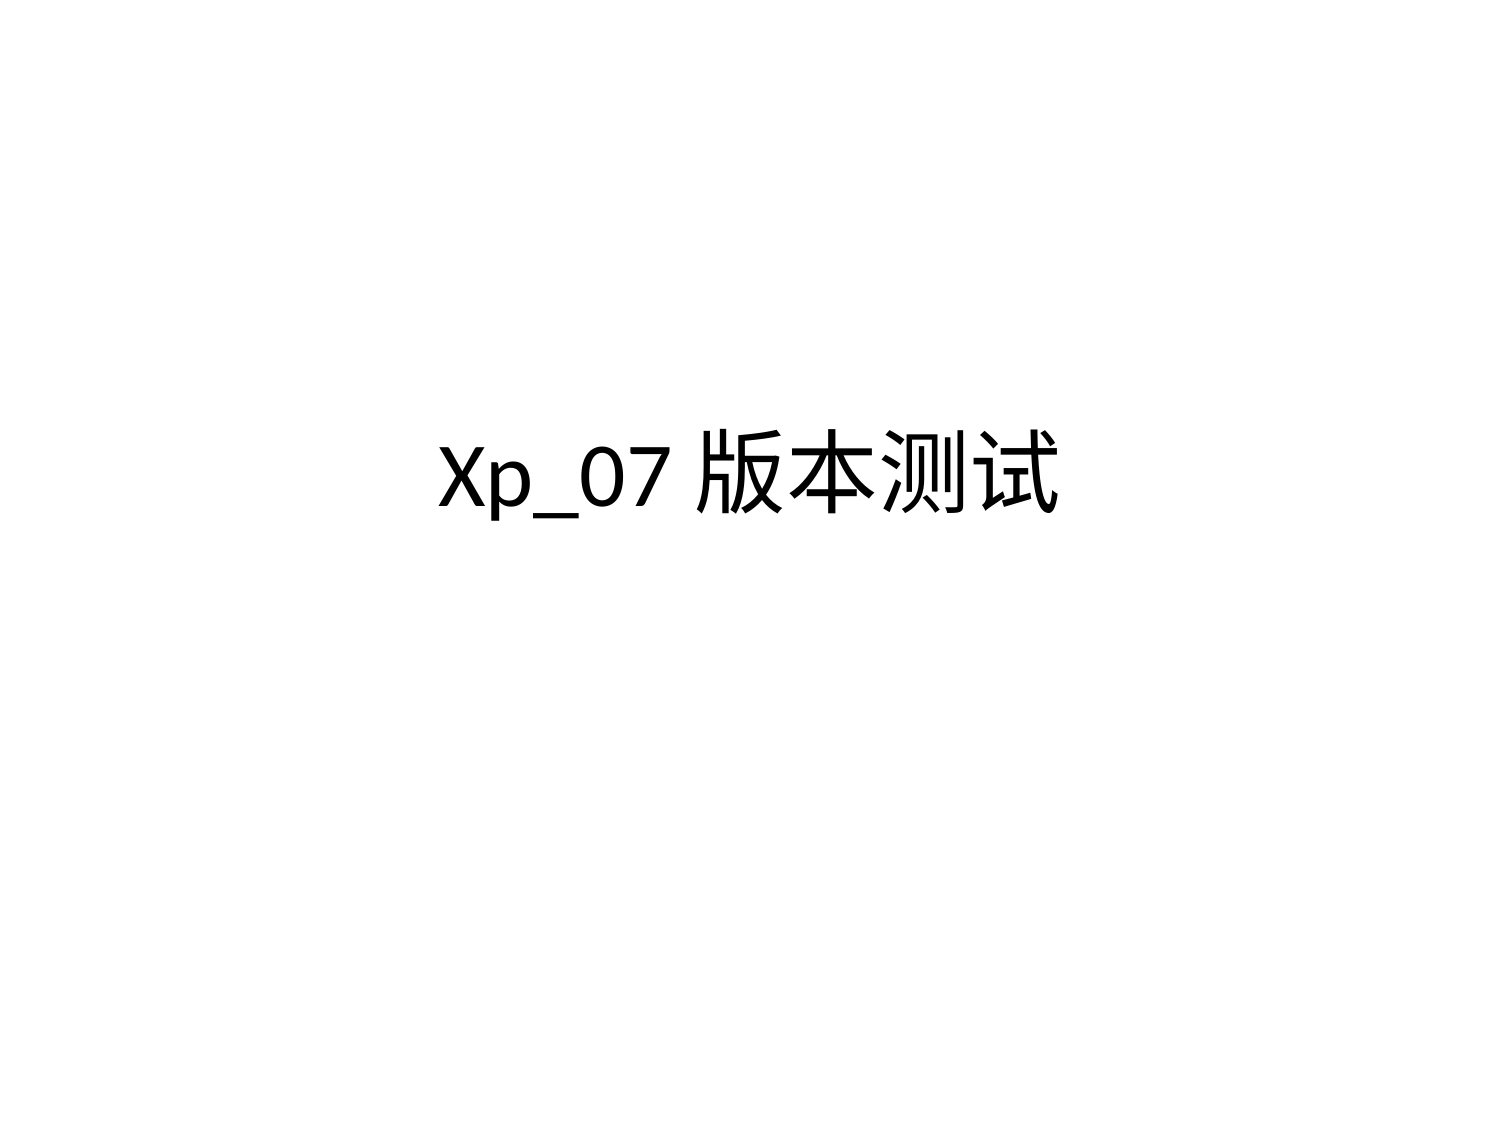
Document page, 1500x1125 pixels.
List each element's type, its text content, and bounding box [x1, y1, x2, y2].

title Xp_07版本测试 [112, 349, 1388, 591]
